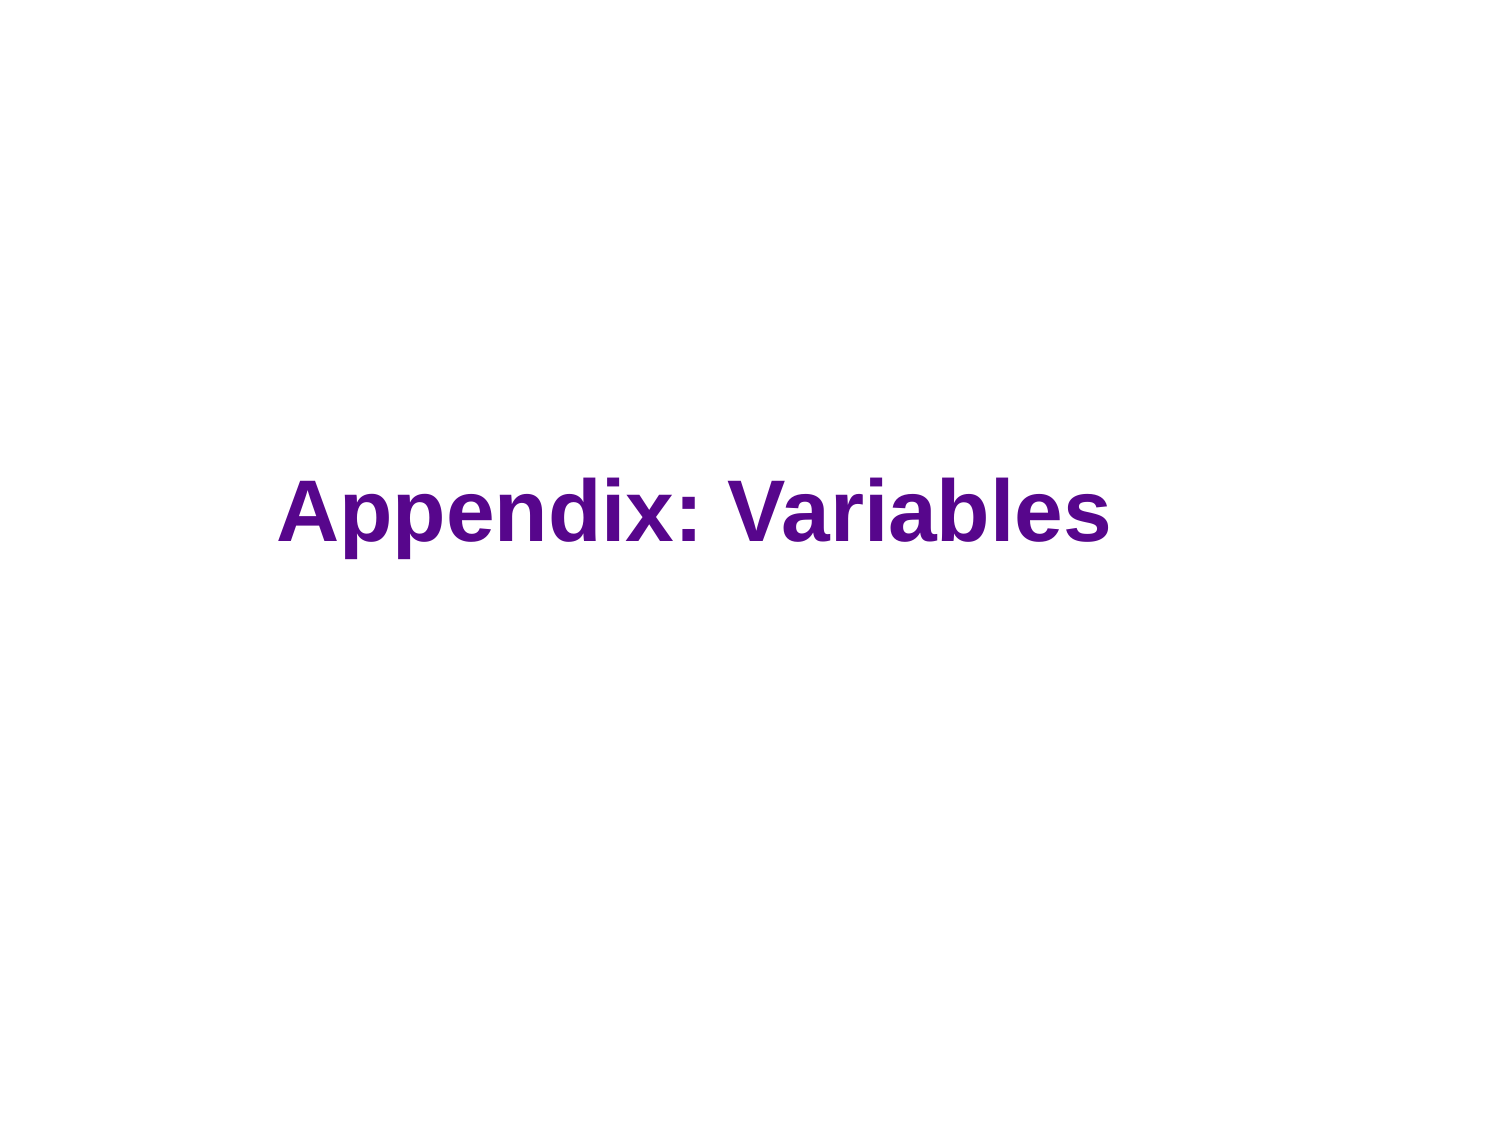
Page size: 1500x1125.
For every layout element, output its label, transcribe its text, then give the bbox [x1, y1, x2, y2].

text_box Appendix: Variables [260, 446, 1148, 567]
